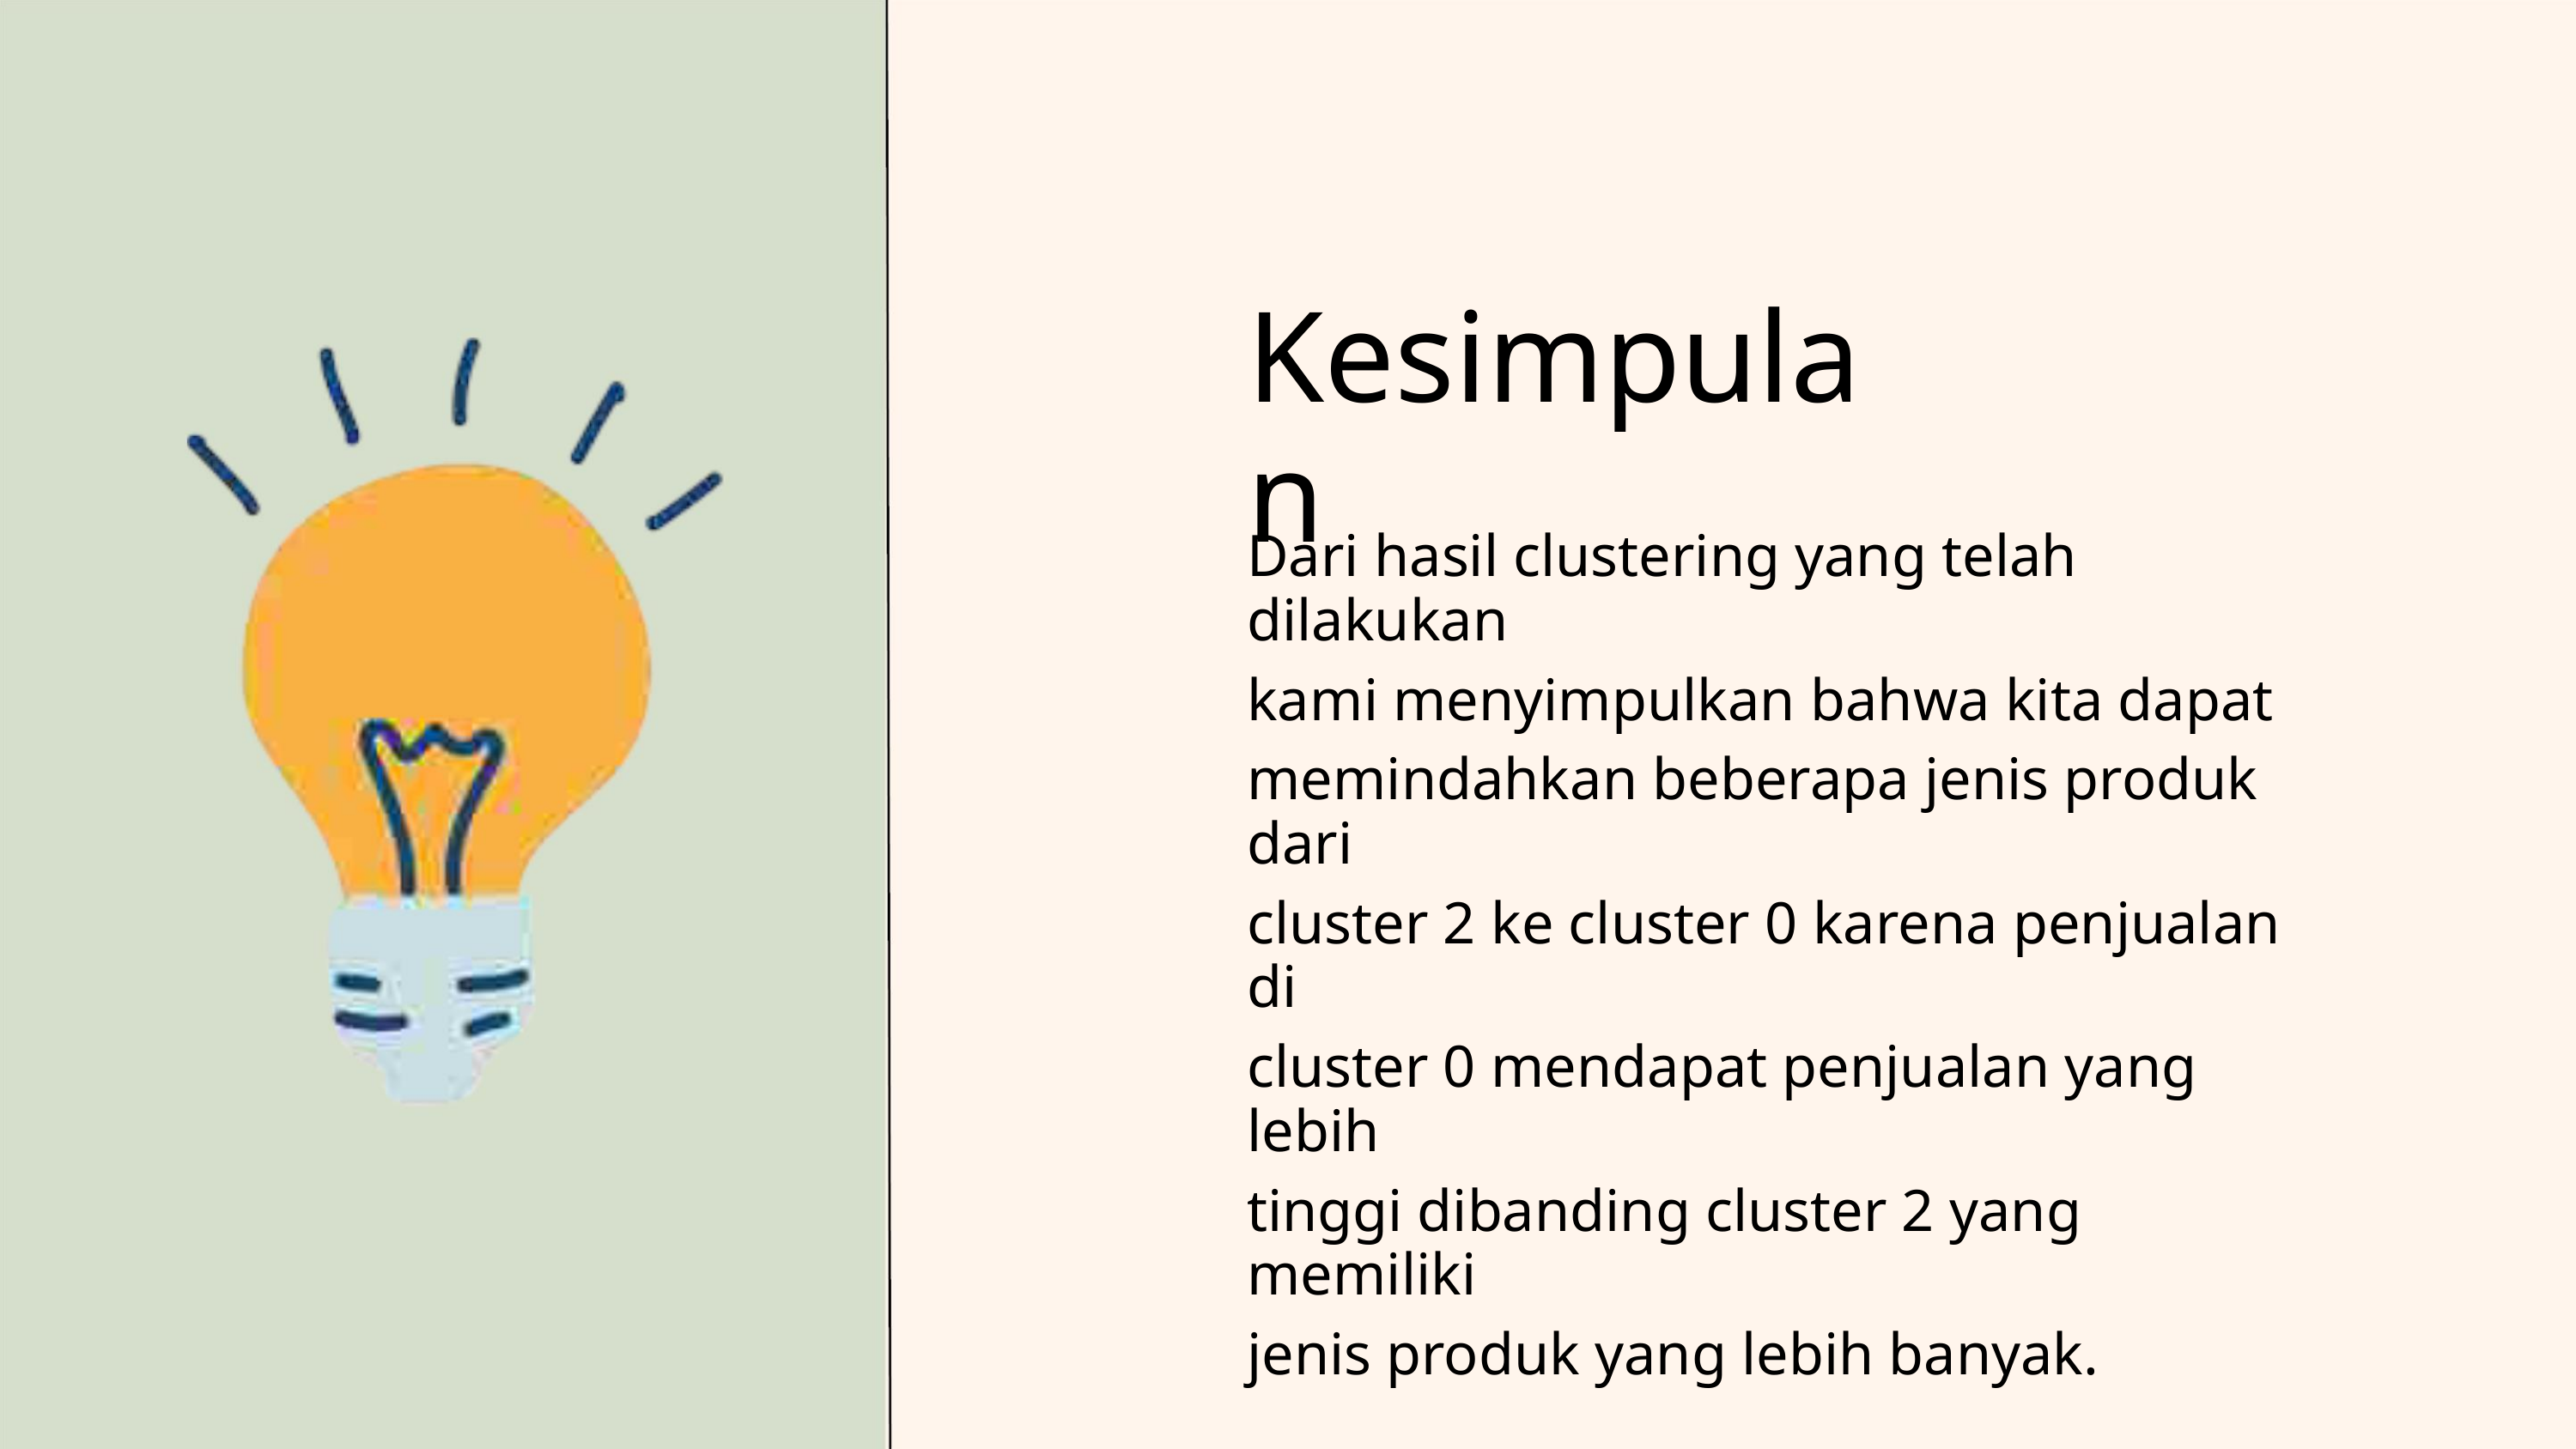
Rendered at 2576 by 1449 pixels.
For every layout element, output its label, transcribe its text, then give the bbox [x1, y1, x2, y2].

text_box [0, 0, 2576, 1449]
text_box Dari hasil clustering yang telah dilakukan kami menyimpulkan bahwa kita dapat memindahkan beberapa jenis produk dari cluster 2 ke cluster 0 karena penjualan di cluster 0 mendapat penjualan yang lebih tinggi dibanding cluster 2 yang memiliki jenis produk yang lebih banyak. [1247, 524, 2322, 1386]
text_box Kesimpulan [1247, 287, 1923, 524]
